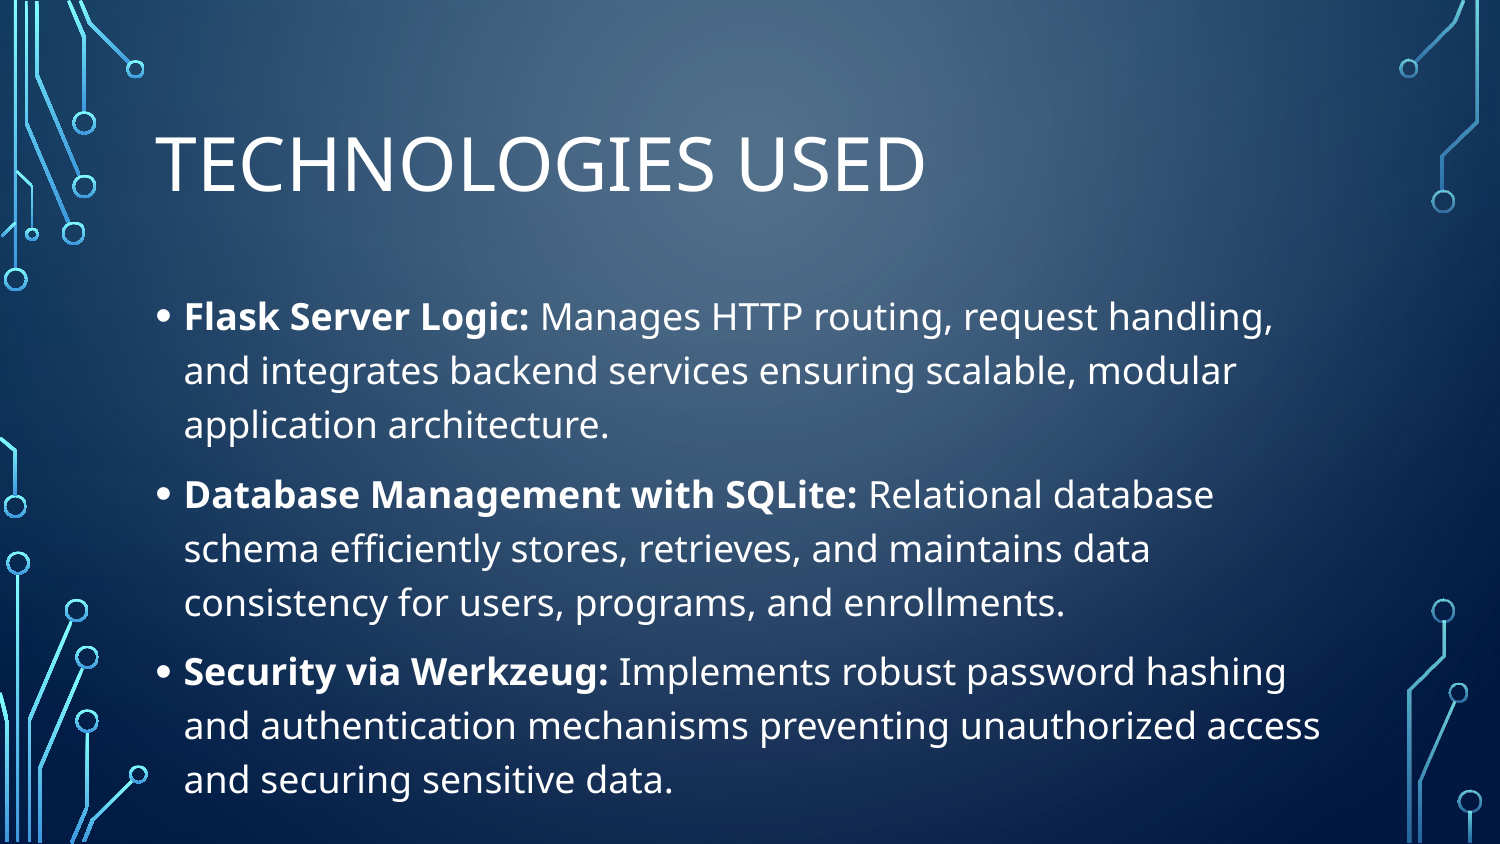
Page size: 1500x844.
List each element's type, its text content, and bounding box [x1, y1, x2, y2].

list Flask Server Logic: Manages HTTP routing, request handling, and integrates backend services ensuring scalable, modular application architecture. Database Management with SQLite: Relational database schema efficiently stores, retrieves, and maintains data consistency for users, programs, and enrollments. Security via Werkzeug: Implements robust password hashing and authentication mechanisms preventing unauthorized access and securing sensitive data. [140, 276, 1360, 713]
title Technologies Used [140, 76, 1360, 258]
